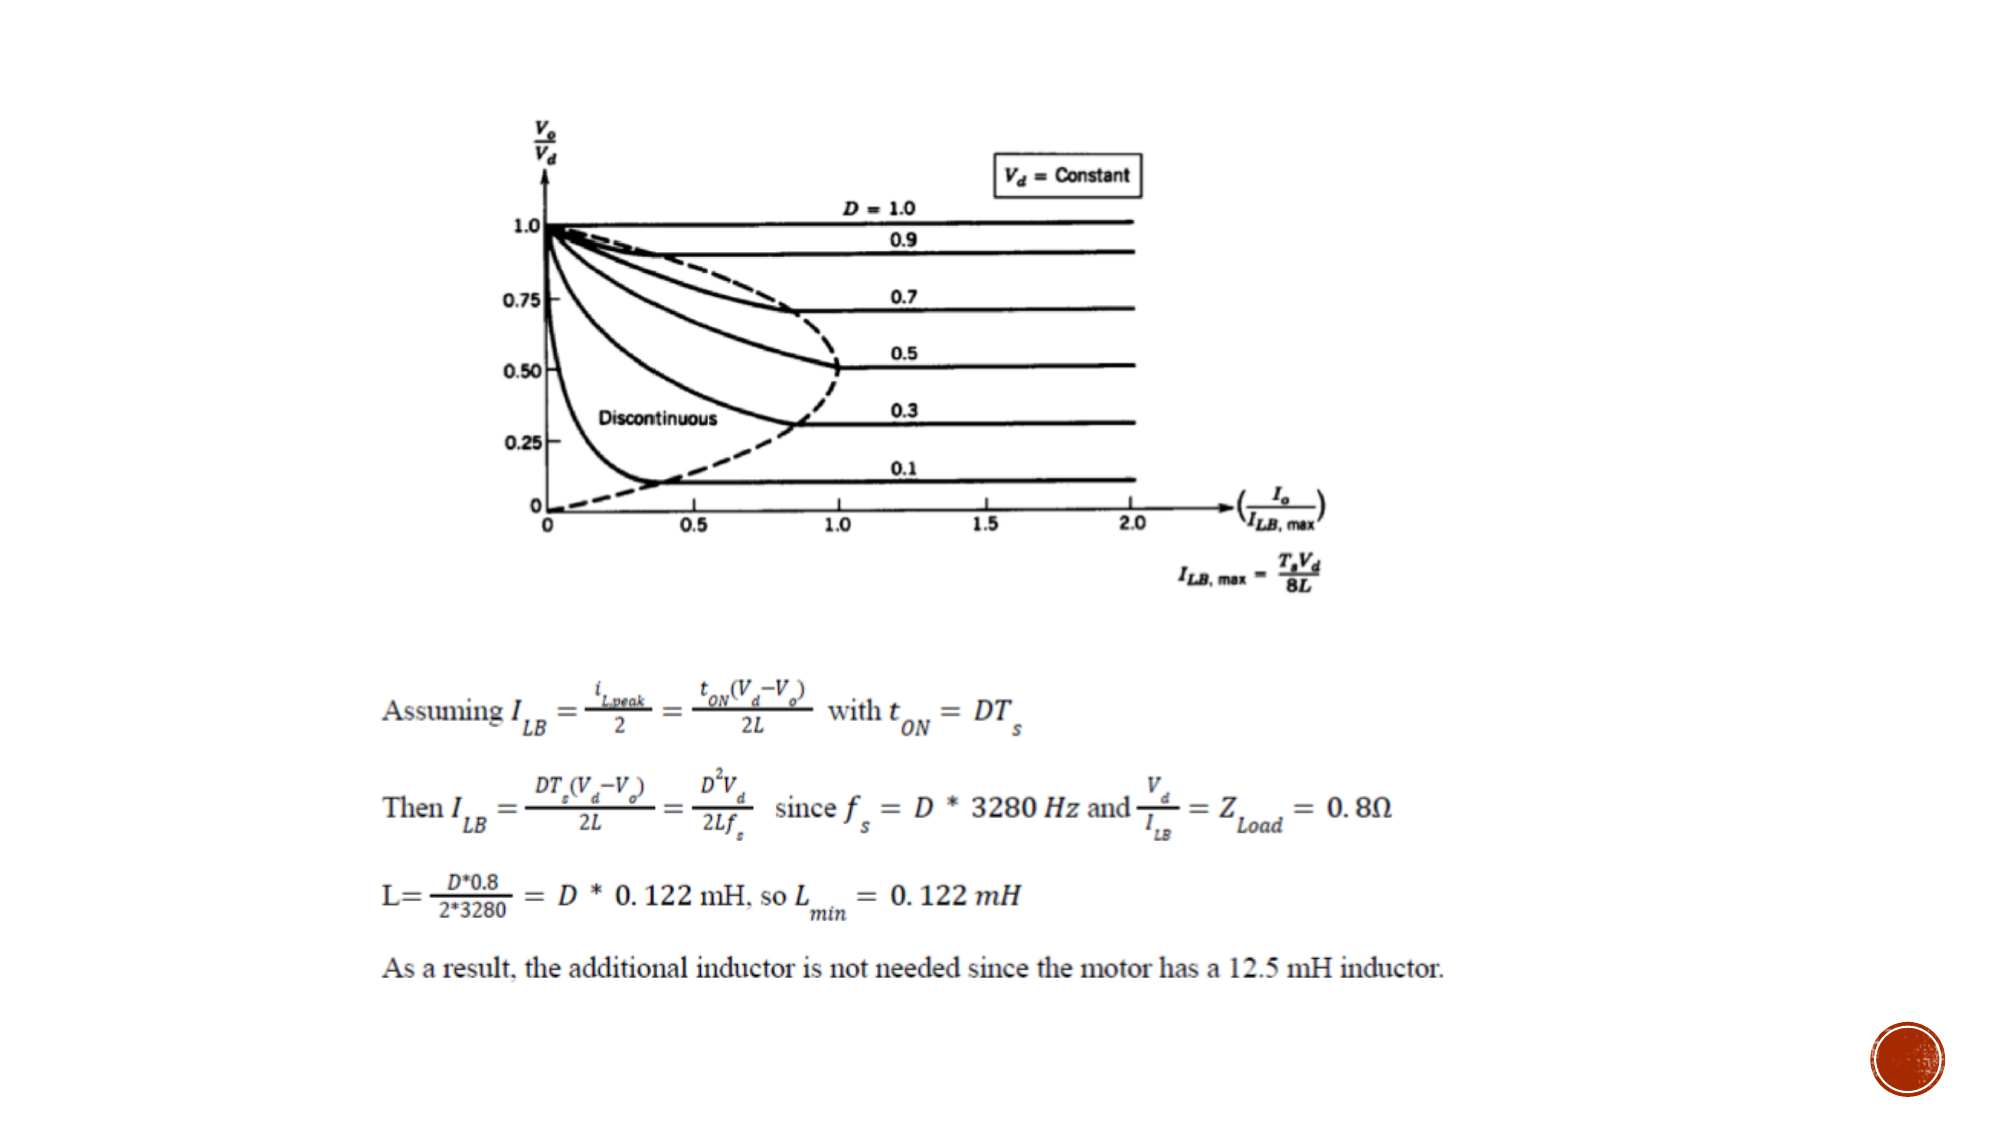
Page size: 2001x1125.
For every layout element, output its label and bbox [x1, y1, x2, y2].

picture [472, 98, 1349, 607]
picture [357, 664, 1464, 998]
